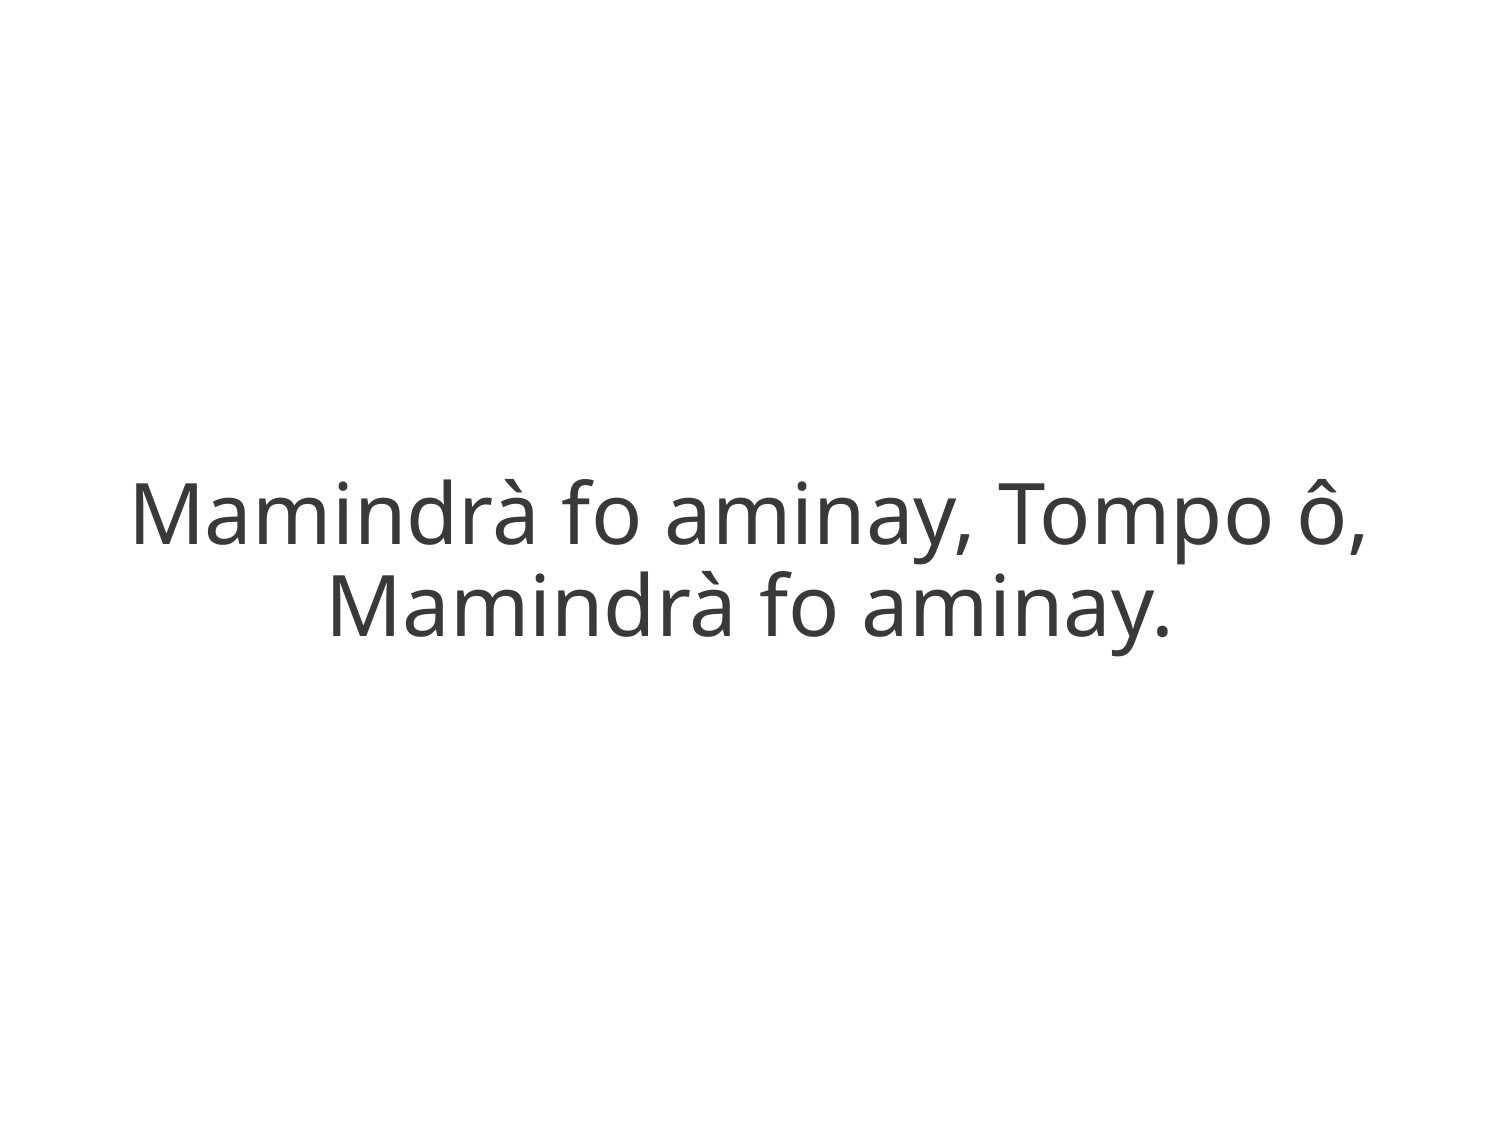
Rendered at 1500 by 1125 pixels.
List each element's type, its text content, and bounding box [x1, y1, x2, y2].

title Mamindrà fo aminay, Tompo ô, Mamindrà fo aminay. [103, 453, 1397, 672]
